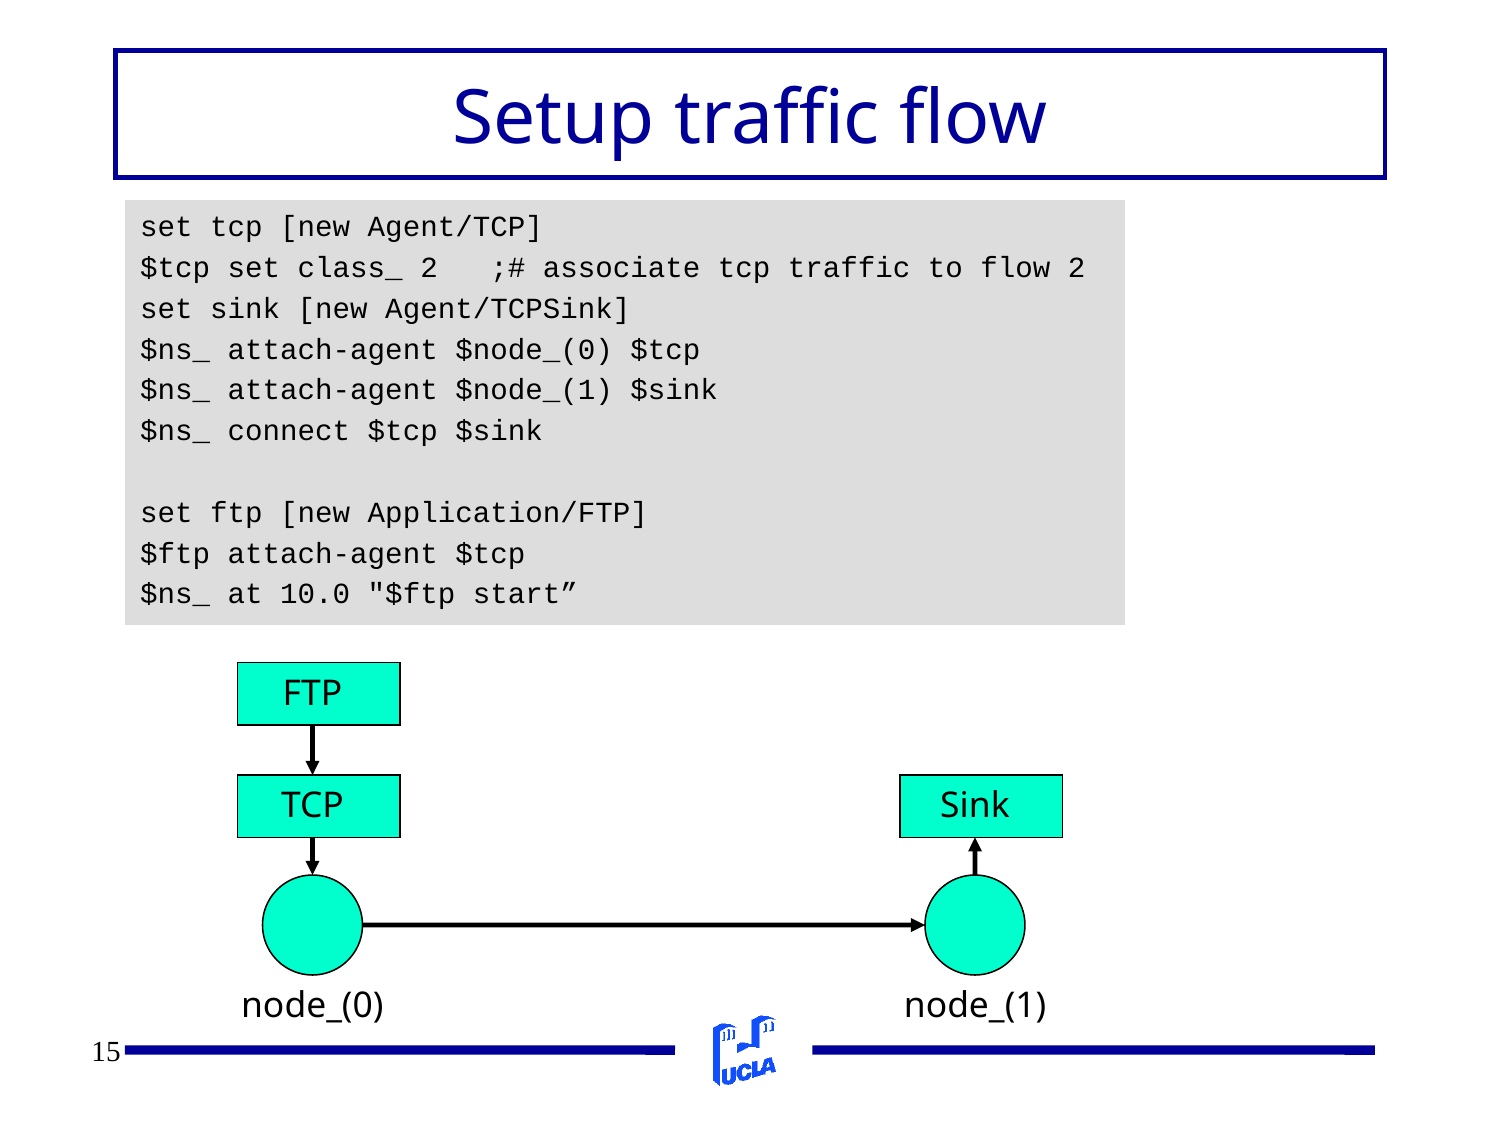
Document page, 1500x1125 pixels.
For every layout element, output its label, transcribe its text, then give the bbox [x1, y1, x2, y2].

text_box 15 [62, 1025, 150, 1075]
text_box FTP [212, 662, 413, 721]
text_box [925, 875, 1025, 974]
text_box [237, 833, 400, 838]
text_box [362, 918, 925, 932]
list set tcp [new Agent/TCP] $tcp set class_ 2 ;# associate tcp traffic to flow 2 set sink [new Agent/TCPSink] $ns_ attach-agent $node_(0) $tcp $ns_ attach-agent $node_(1) $sink $ns_ connect $tcp $sink set ftp [new Application/FTP] $ftp attach-agent $tcp $ns_ at 10.0 "$ftp start” [125, 200, 1125, 625]
text_box [899, 833, 1063, 838]
text_box [968, 837, 982, 875]
text_box [262, 875, 363, 974]
text_box node_(0) [212, 974, 413, 1033]
text_box [306, 837, 319, 875]
title Setup traffic flow [113, 48, 1387, 180]
text_box [306, 724, 319, 775]
text_box TCP [212, 774, 413, 833]
text_box node_(1) [875, 974, 1075, 1033]
text_box Sink [875, 774, 1075, 833]
text_box [237, 721, 400, 725]
picture [704, 1012, 785, 1090]
